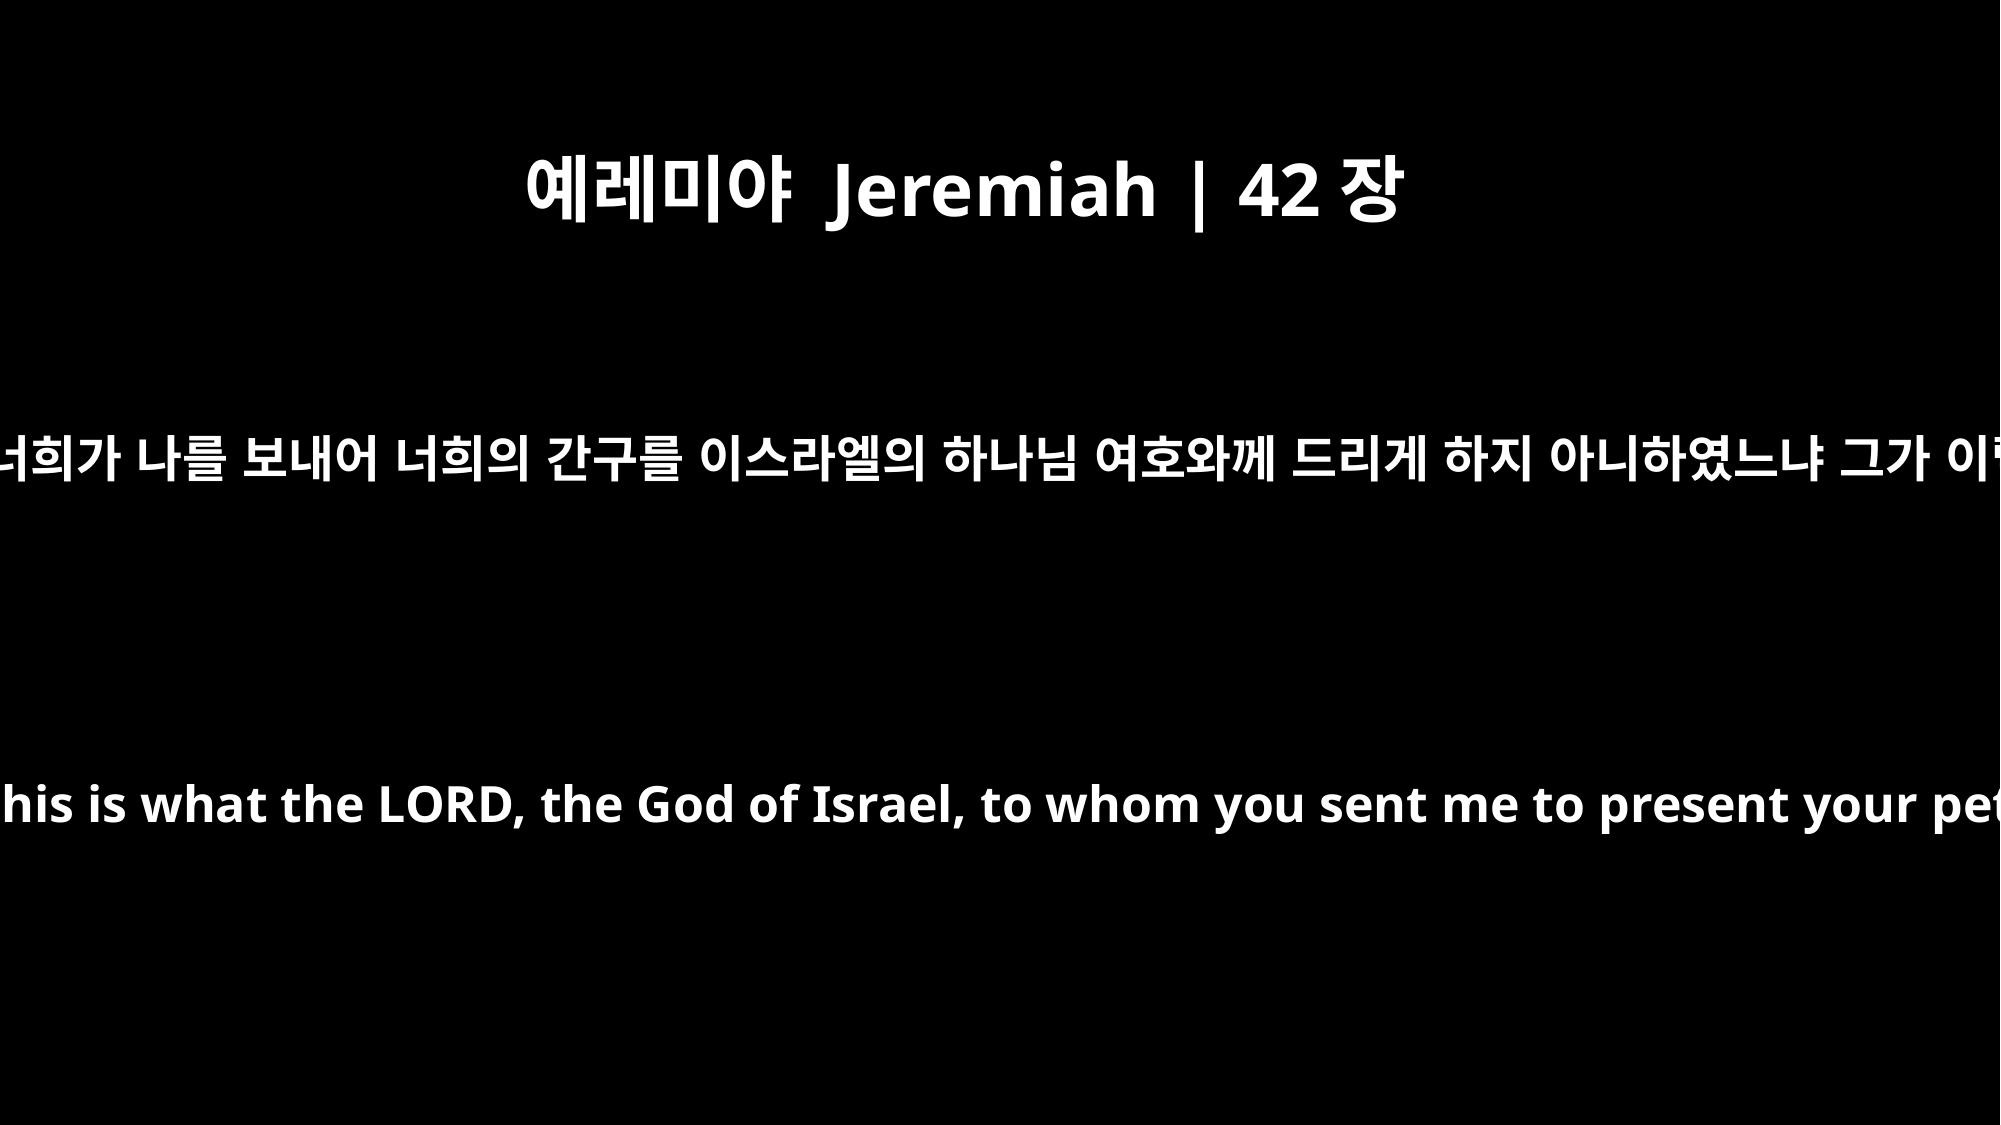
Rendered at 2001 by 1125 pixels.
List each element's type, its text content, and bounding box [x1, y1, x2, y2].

text_box 예레미야 Jeremiah | 42장 [510, 136, 1422, 239]
text_box 9 그들에게 이르되 너희가 나를 보내어 너희의 간구를 이스라엘의 하나님 여호와께 드리게 하지 아니하였느냐 그가 이렇게 이르니라 [0, 359, 2000, 495]
text_box He said to them, "This is what the LORD, the God of Israel, to whom you sent me to present your petition, says: [0, 764, 2000, 840]
